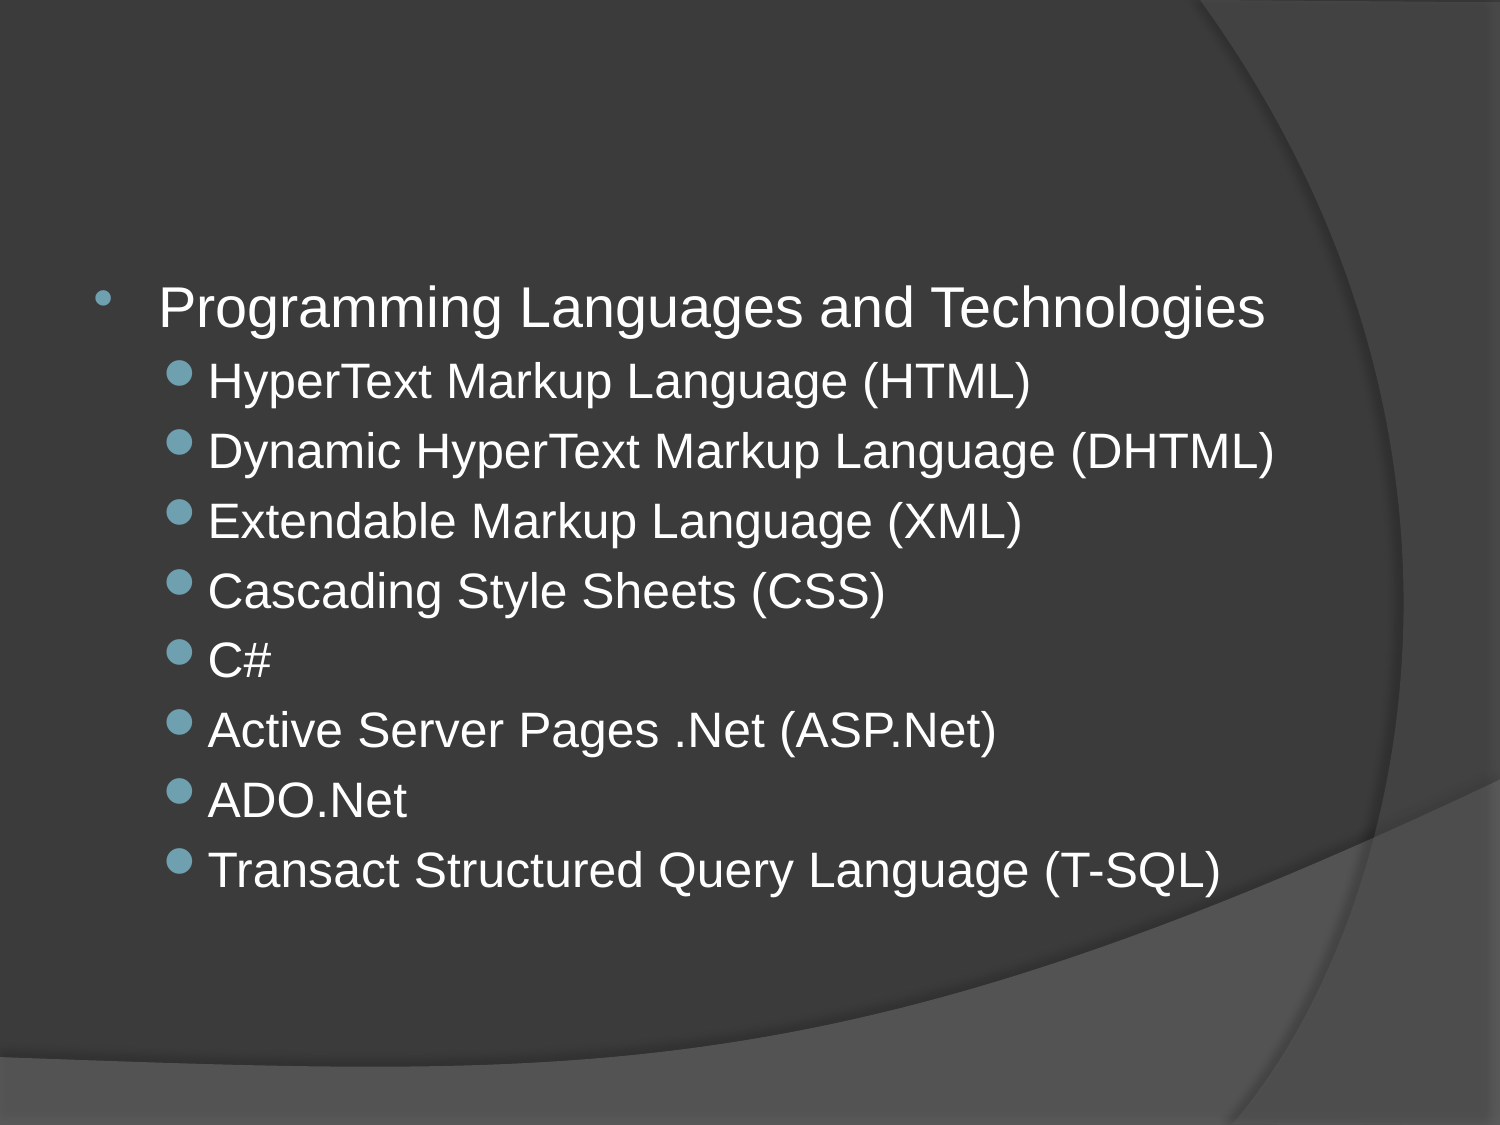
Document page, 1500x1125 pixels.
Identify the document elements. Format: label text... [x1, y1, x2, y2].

list Programming Languages and Technologies HyperText Markup Language (HTML) Dynamic HyperText Markup Language (DHTML) Extendable Markup Language (XML) Cascading Style Sheets (CSS) C# Active Server Pages .Net (ASP.Net) ADO.Net Transact Structured Query Language (T-SQL) [75, 262, 1300, 1005]
